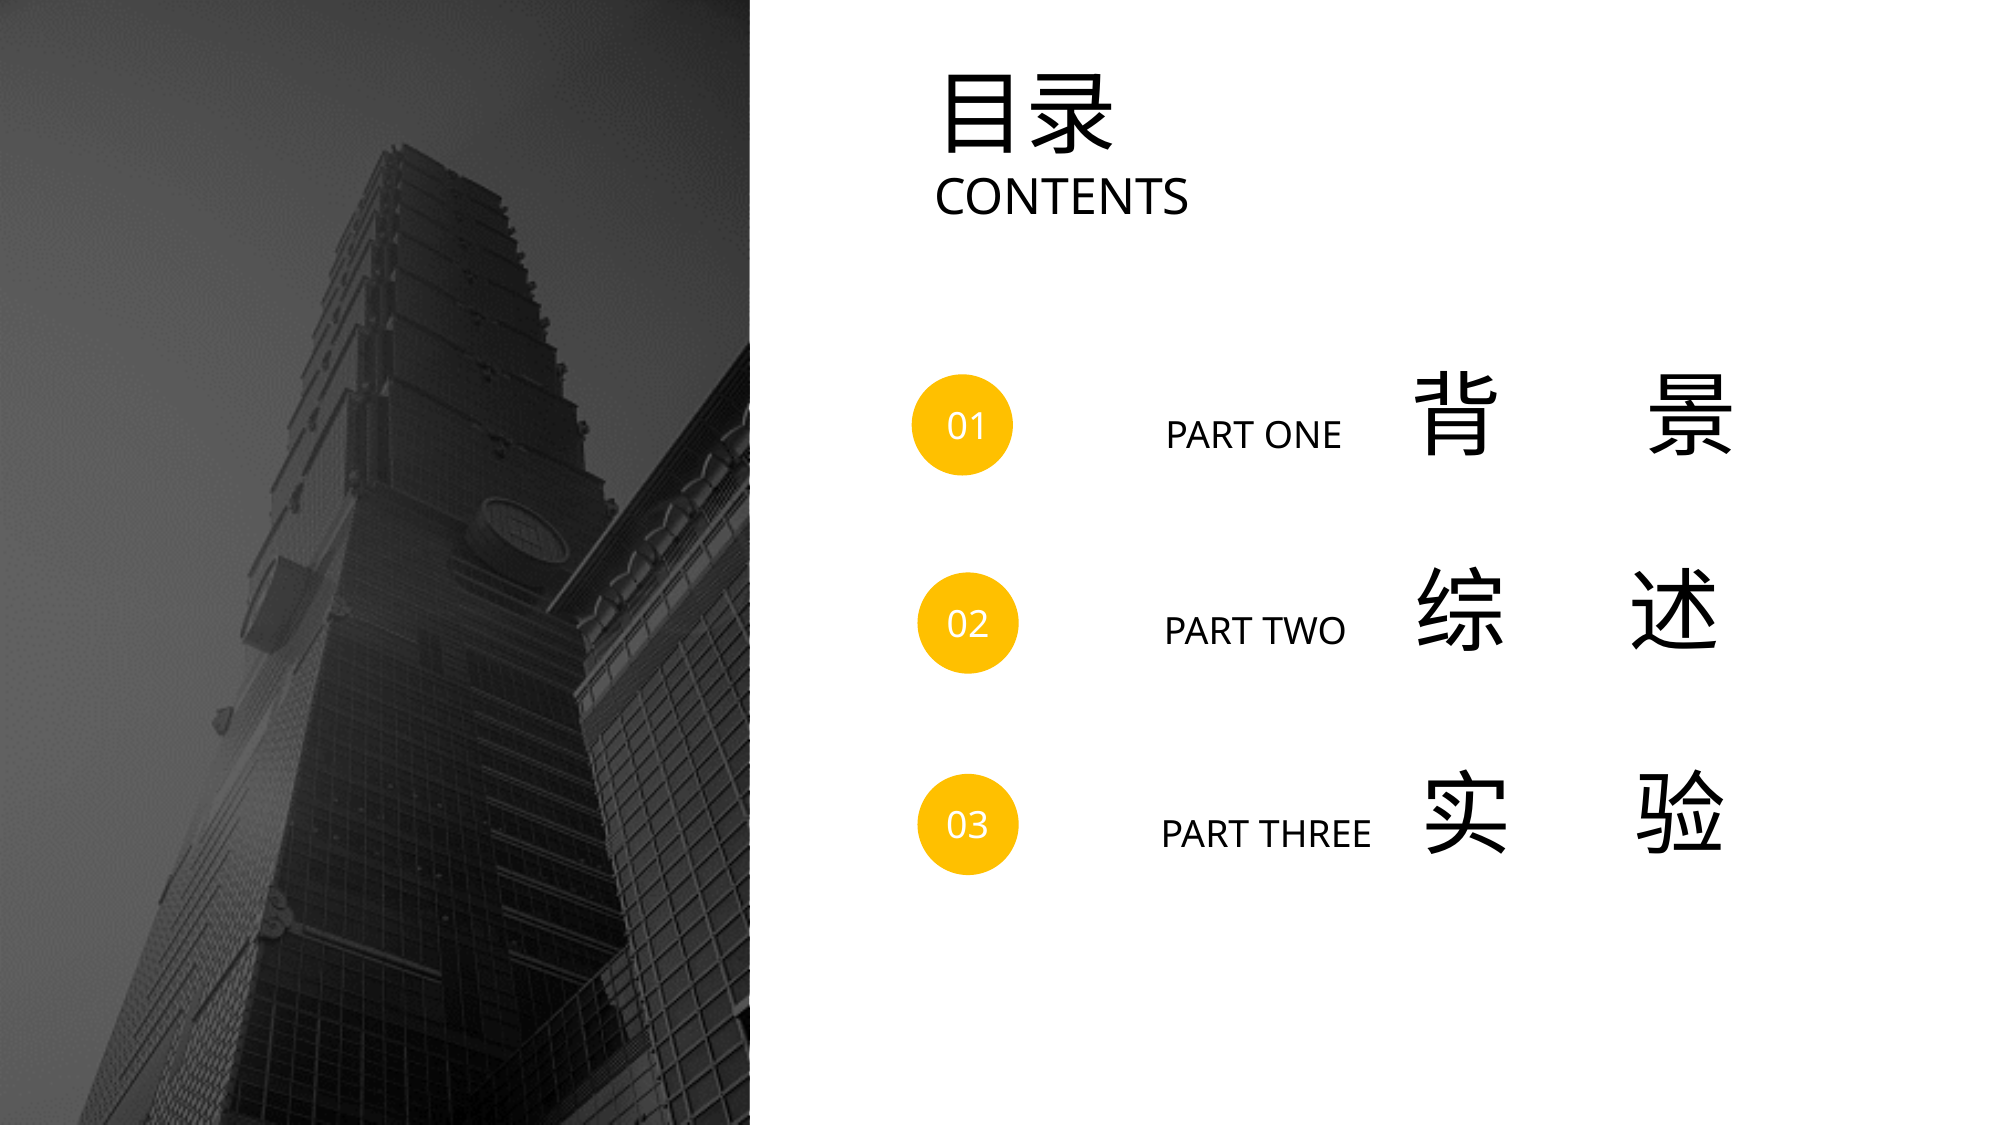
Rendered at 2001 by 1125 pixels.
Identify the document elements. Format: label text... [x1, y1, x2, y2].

text_box PART ONE 背 景 [1150, 349, 1752, 474]
text_box [1005, 395, 1014, 454]
text_box [916, 772, 1020, 877]
text_box 03 [931, 794, 1005, 854]
text_box 02 [931, 592, 1005, 653]
text_box [916, 571, 1020, 675]
text_box PART THREE 实 验 [1145, 748, 1742, 874]
text_box [910, 373, 1005, 477]
text_box 目录 CONTENTS [919, 46, 1206, 232]
picture [0, 0, 750, 1125]
text_box PART TWO 综 述 [1149, 545, 1736, 671]
text_box 01 [931, 394, 1005, 455]
